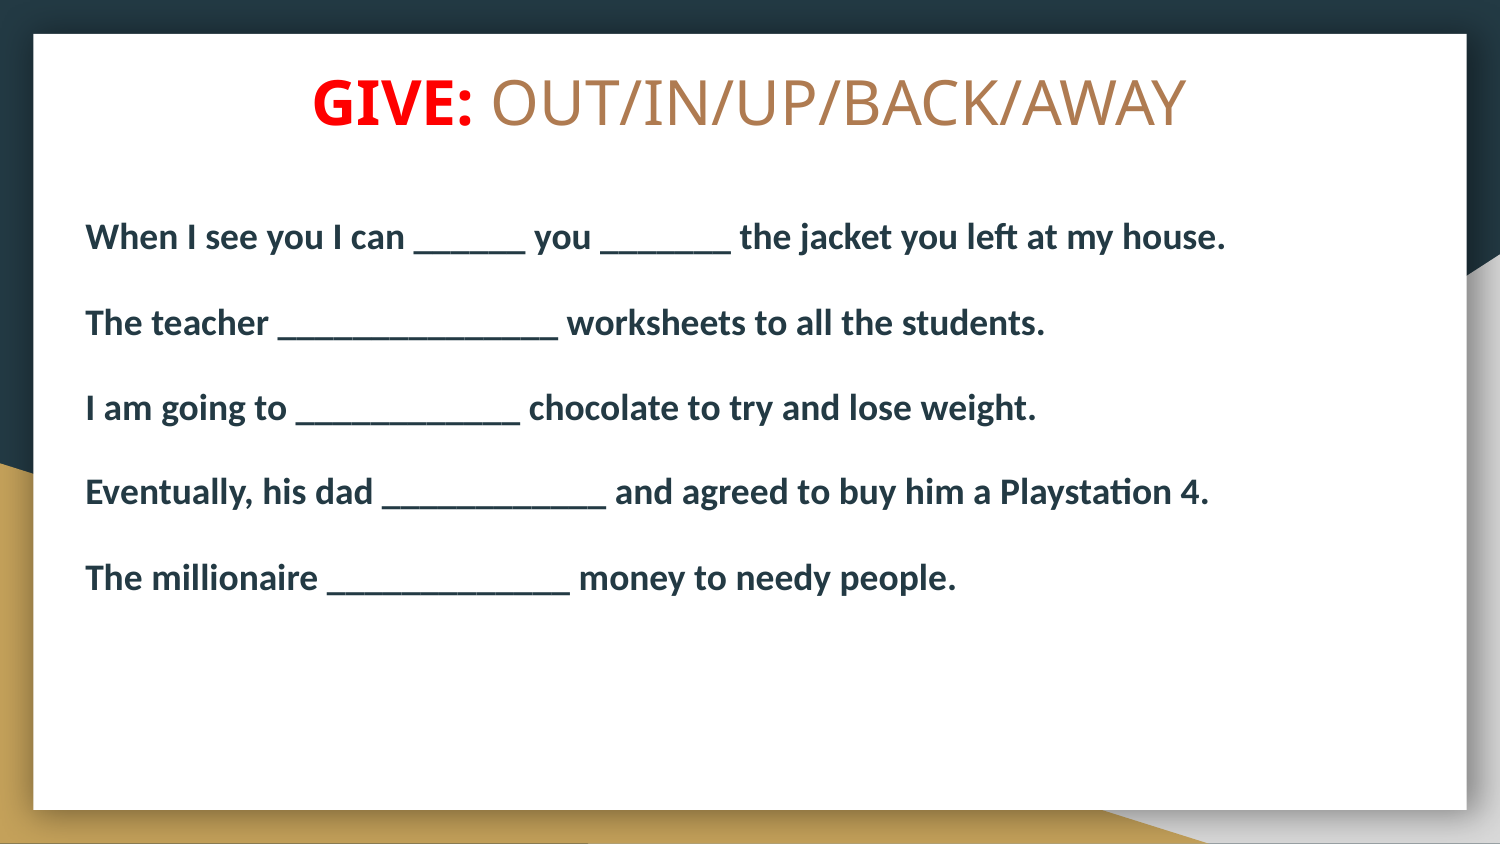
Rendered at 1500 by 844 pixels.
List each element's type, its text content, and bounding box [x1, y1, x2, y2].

title GIVE: OUT/IN/UP/BACK/AWAY [134, 48, 1366, 161]
list When I see you I can ______ you _______ the jacket you left at my house. The teacher _______________ worksheets to all the students. I am going to ____________ chocolate to try and lose weight. Eventually, his dad ____________ and agreed to buy him a Playstation 4. The millionaire _____________ money to needy people. [70, 190, 1457, 729]
